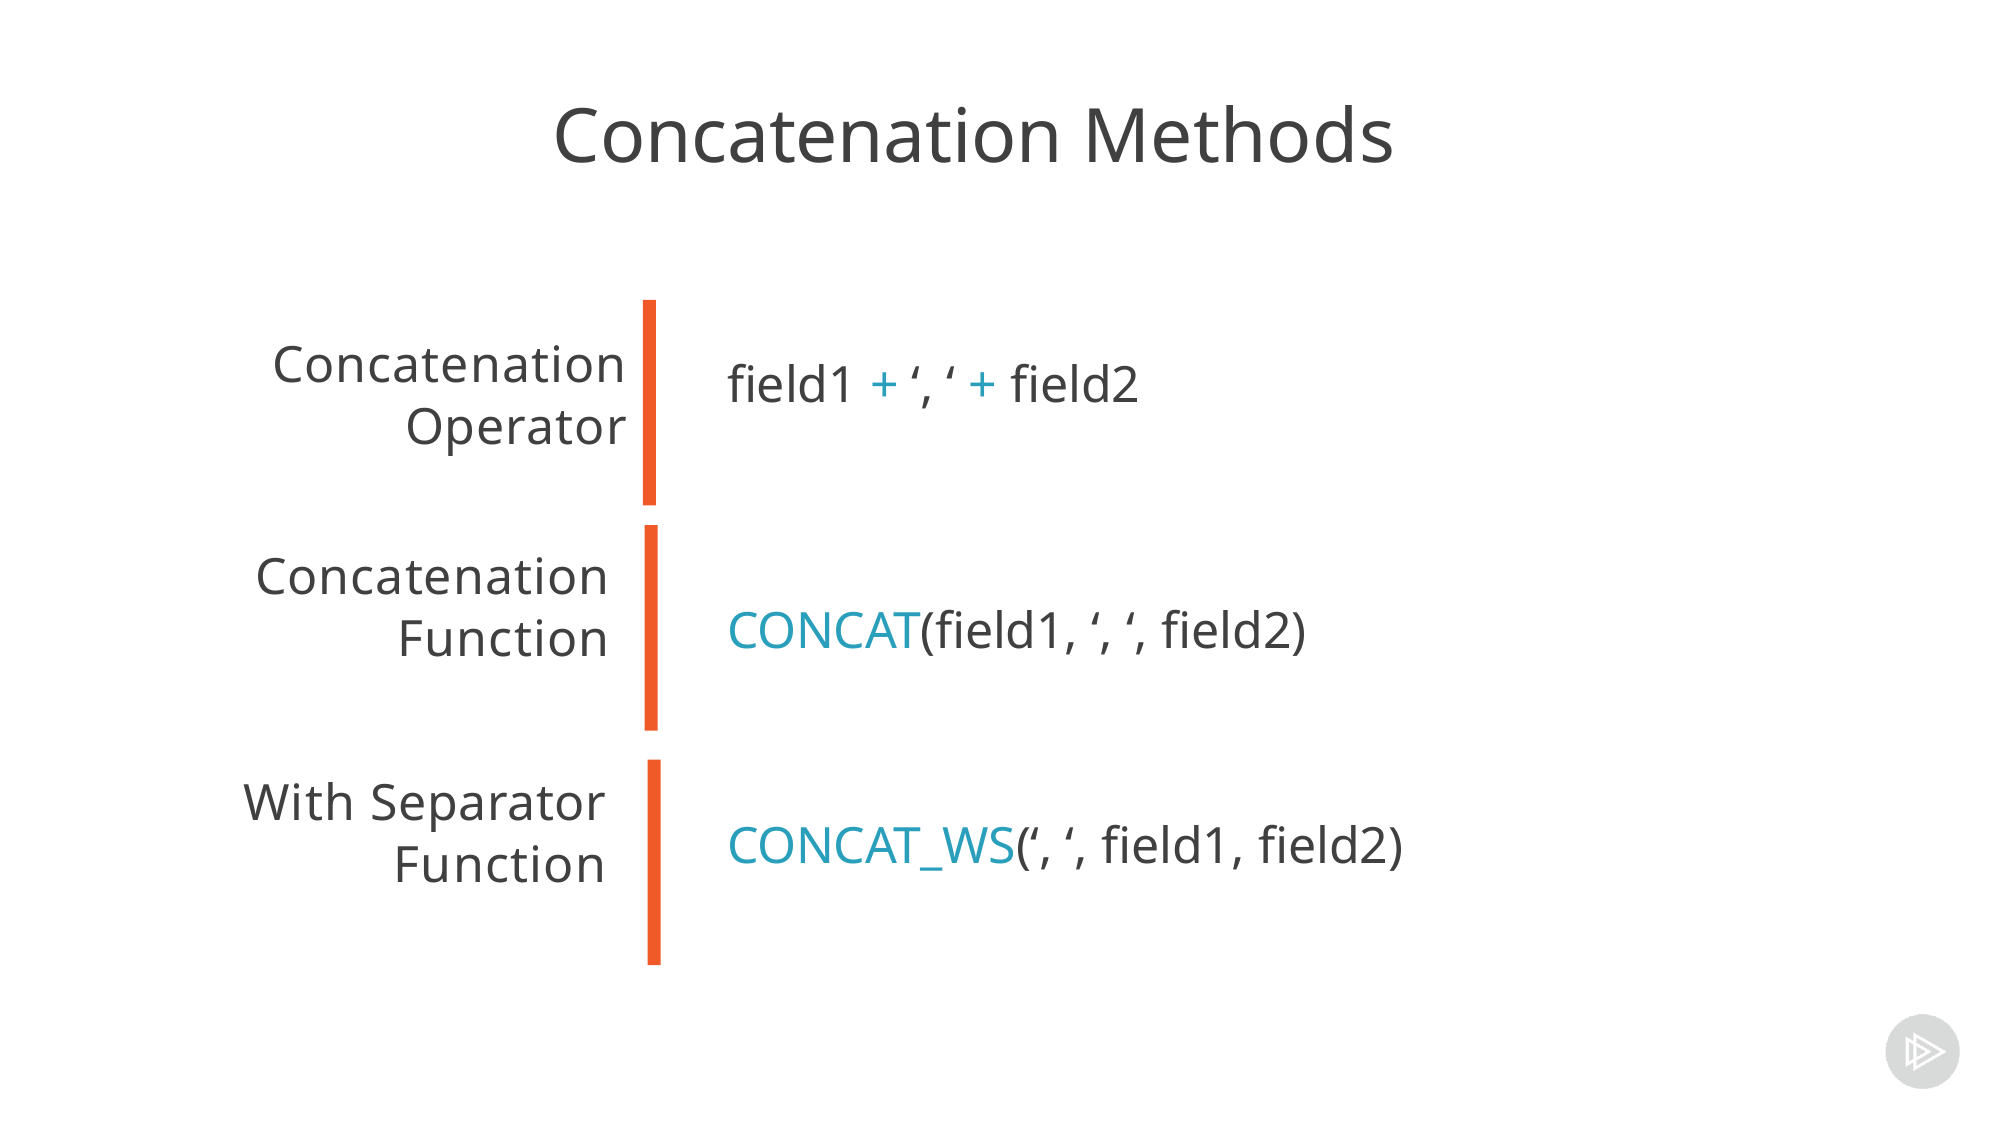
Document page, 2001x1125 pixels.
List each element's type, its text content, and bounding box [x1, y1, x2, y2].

text_box CONCAT(field1, ‘, ‘, field2) [724, 596, 1496, 659]
text_box Concatenation Function [146, 542, 611, 667]
text_box [644, 525, 658, 731]
title Concatenation Methods [550, 84, 1435, 275]
text_box field1 + ‘, ‘ + field2 [725, 350, 1358, 413]
text_box CONCAT_WS(‘, ‘, field1, field2) [724, 810, 1496, 873]
picture [1885, 1014, 1960, 1089]
text_box With Separator Function [163, 768, 608, 893]
text_box [642, 299, 656, 506]
text_box [647, 759, 661, 966]
text_box Concatenation Operator [60, 330, 628, 455]
